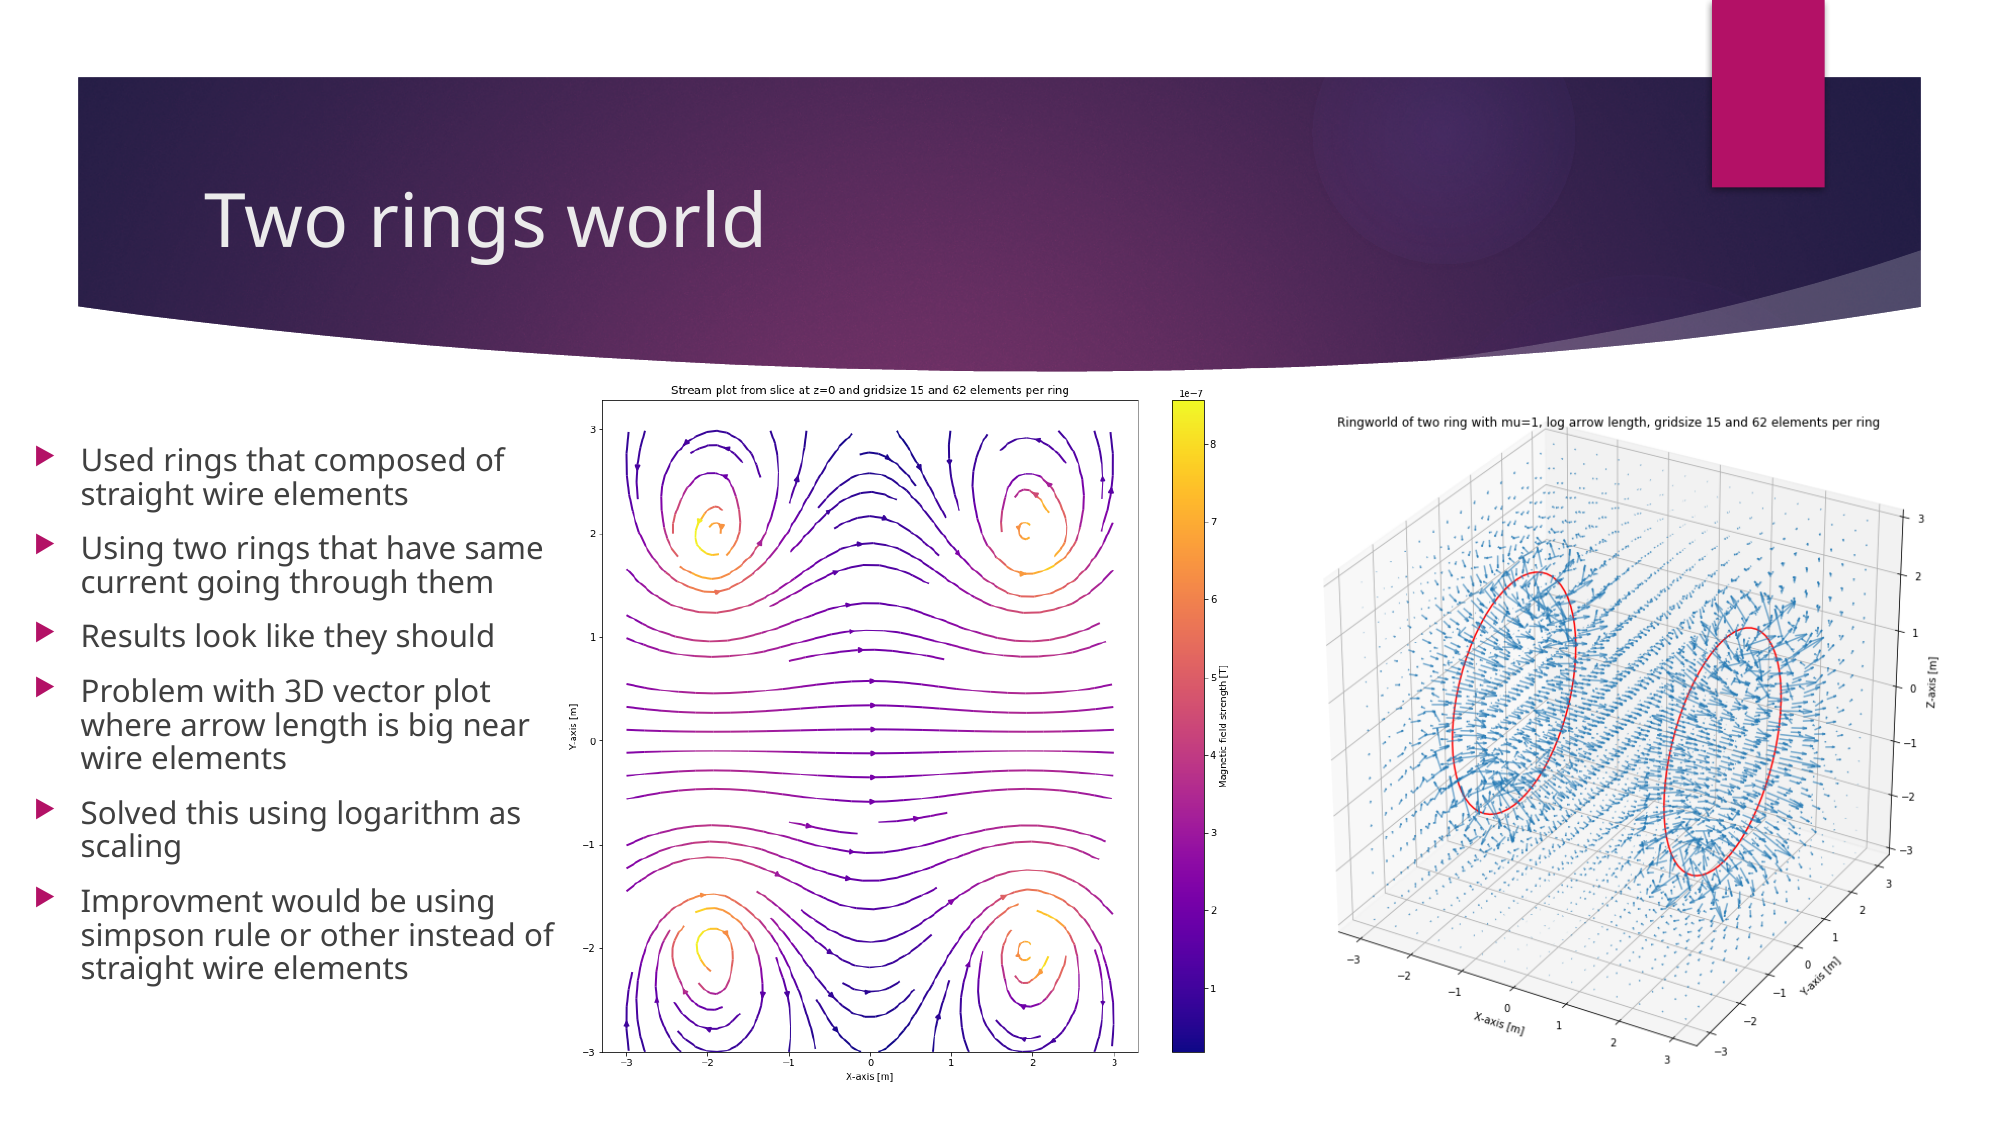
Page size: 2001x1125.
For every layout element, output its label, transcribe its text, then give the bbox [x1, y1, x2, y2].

picture [562, 378, 1233, 1087]
title Two rings world [189, 159, 1627, 276]
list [1233, 368, 1982, 1098]
text_box Used rings that composed of straight wire elements Using two rings that have same current going through them Results look like they should Problem with 3D vector plot where arrow length is big near wire elements Solved this using logarithm as scaling Improvment would be using simpson rule or other instead of straight wire elements [18, 435, 556, 996]
